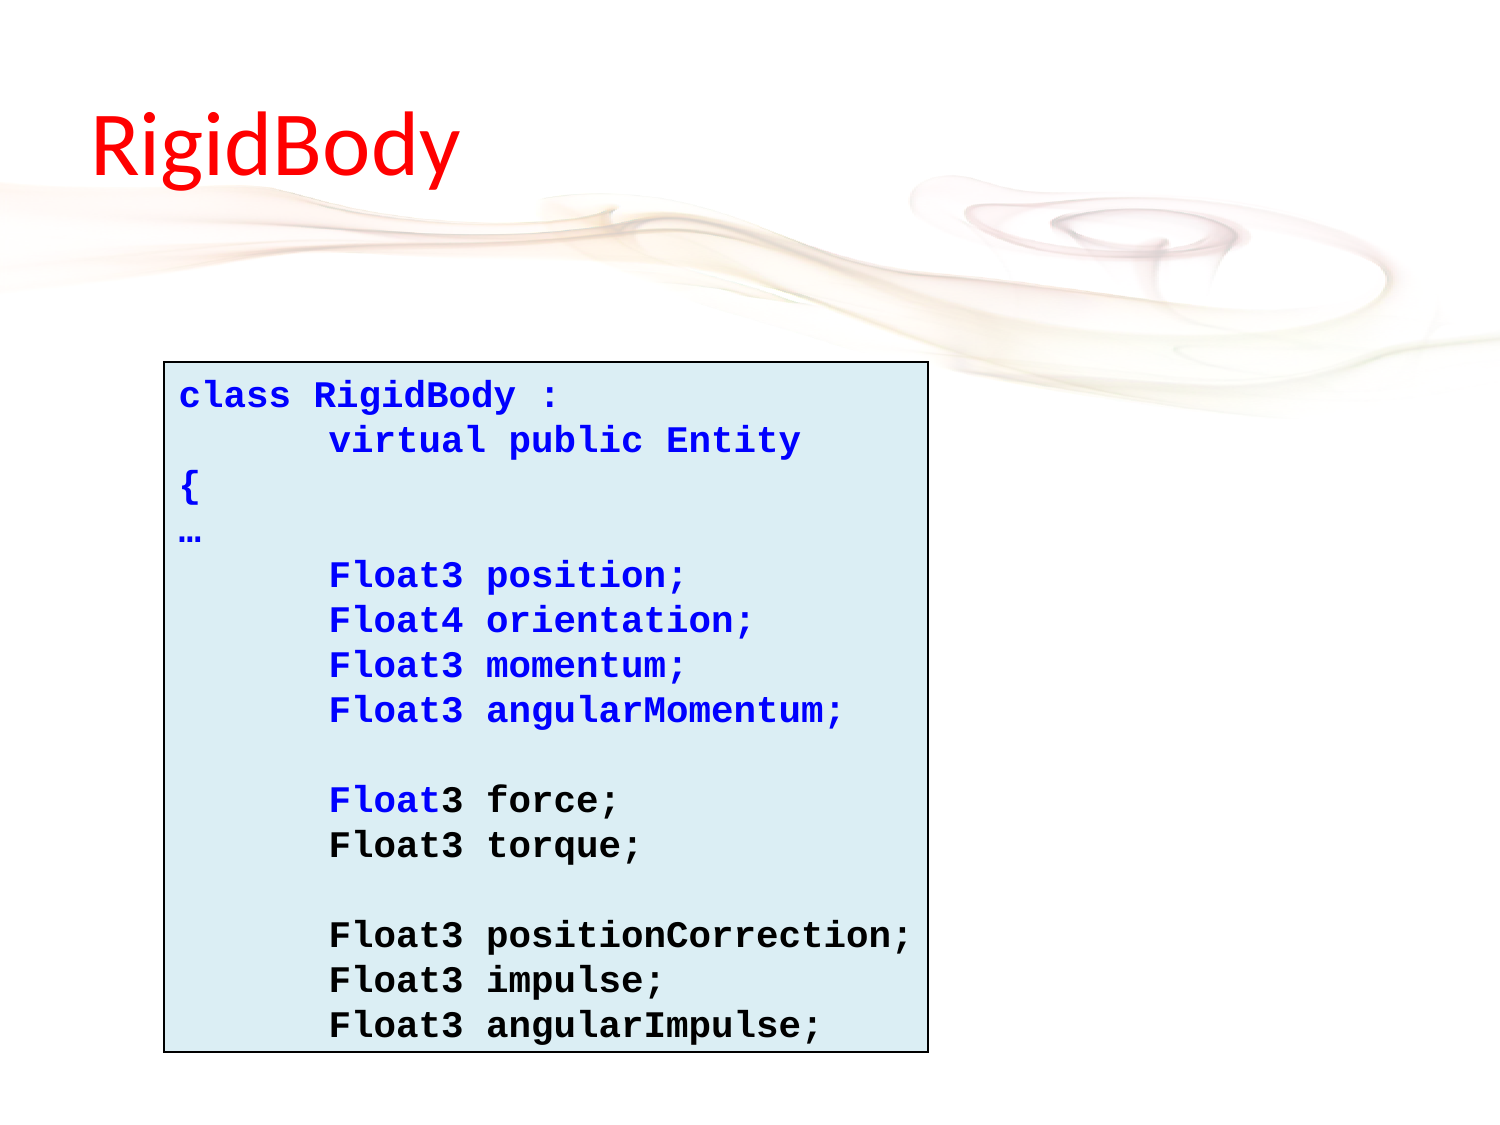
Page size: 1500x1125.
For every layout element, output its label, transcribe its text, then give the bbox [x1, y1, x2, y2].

text_box class RigidBody : virtual public Entity { … Float3 position; Float4 orientation; Float3 momentum; Float3 angularMomentum; Float3 force; Float3 torque; Float3 positionCorrection; Float3 impulse; Float3 angularImpulse; [163, 362, 929, 1053]
title RigidBody [75, 45, 1425, 233]
